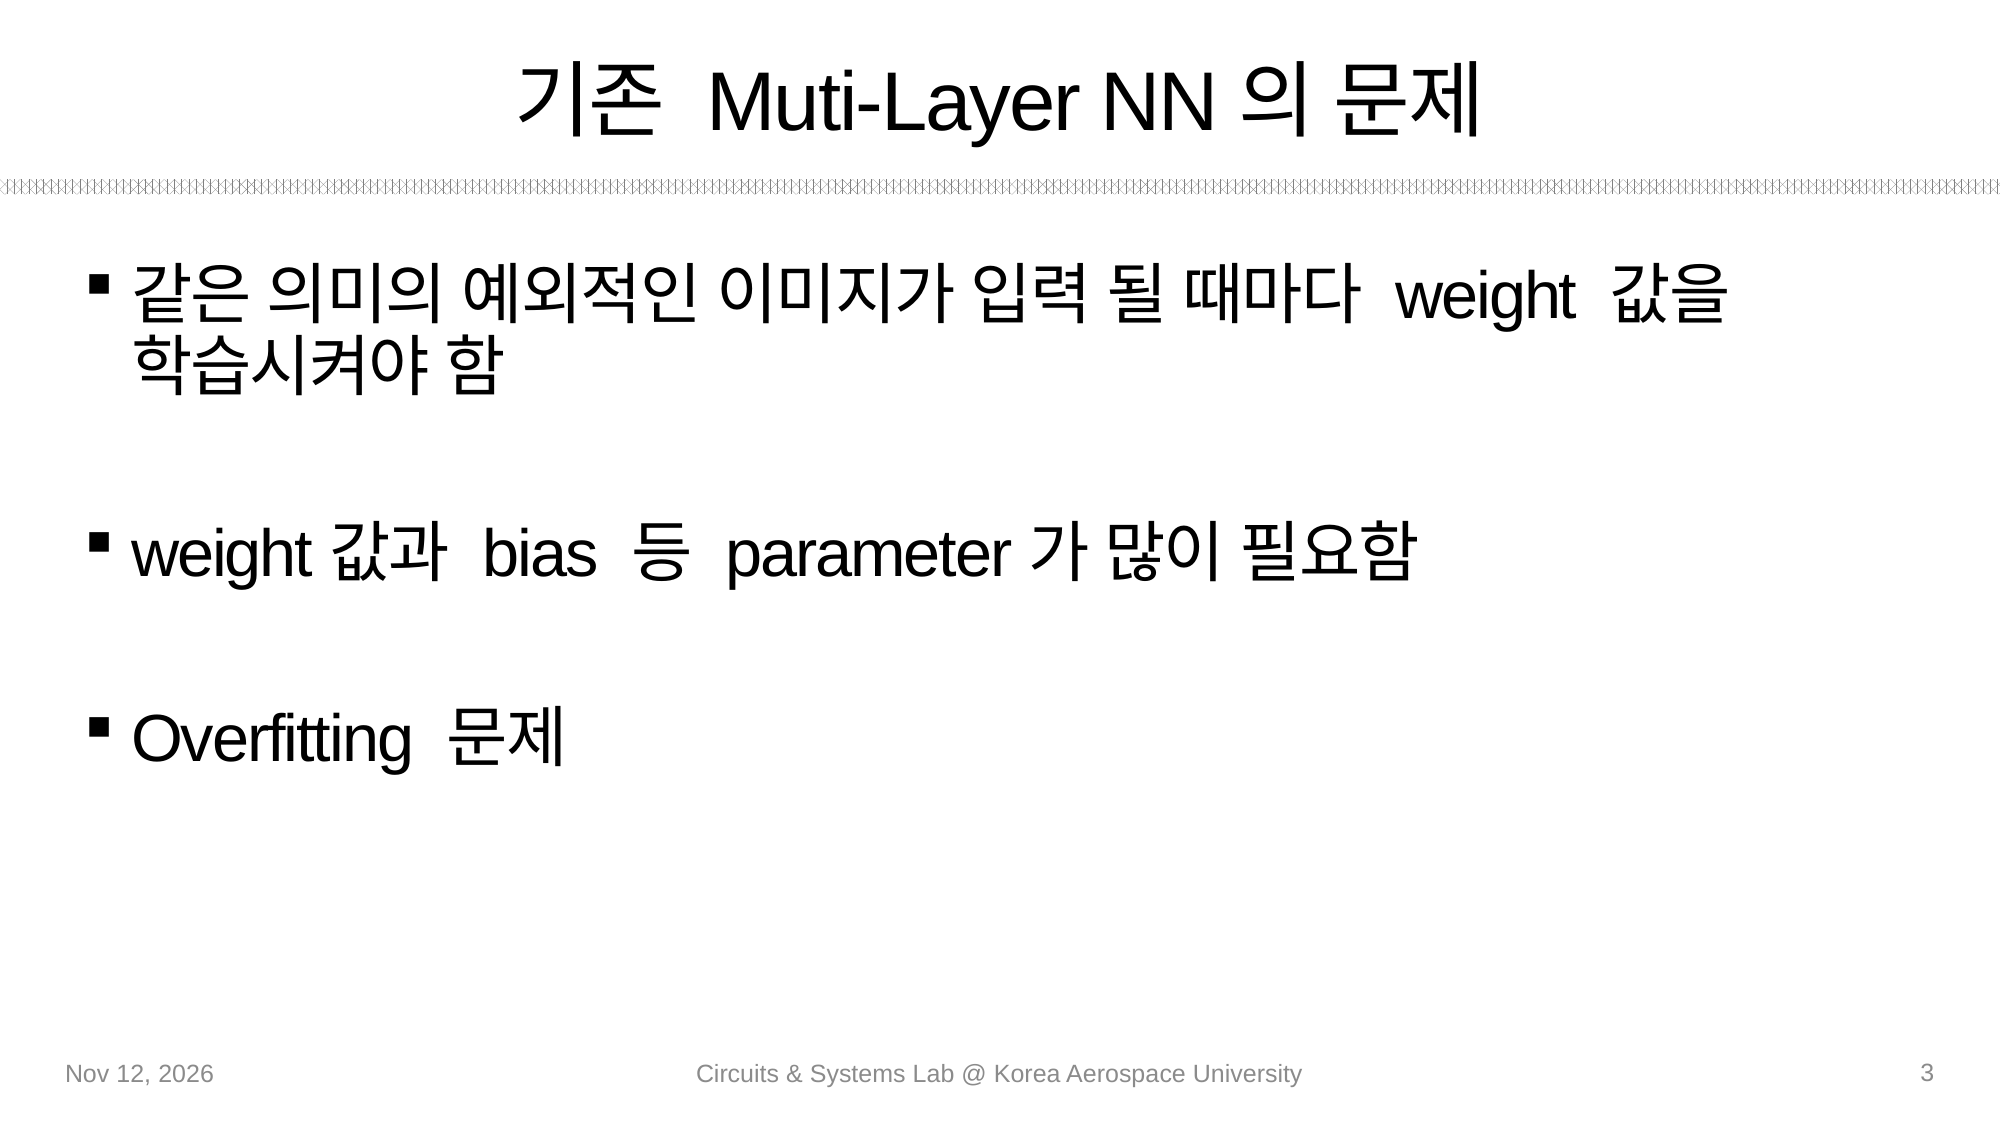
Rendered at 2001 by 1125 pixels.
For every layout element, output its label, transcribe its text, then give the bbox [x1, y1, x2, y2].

footer Circuits & Systems Lab @ Korea Aerospace University [662, 1042, 1338, 1103]
slide_number 29-Sep-20 [50, 1042, 500, 1103]
list 같은 의미의 예외적인 이미지가 입력 될 때마다 weight 값을 학습시켜야 함 weight값과 bias 등 parameter가 많이 필요함 Overfitting 문제 [68, 253, 1905, 1005]
title 기존 Muti-Layer NN의 문제 [50, 32, 1950, 163]
slide_number 3 [1493, 1041, 1950, 1102]
